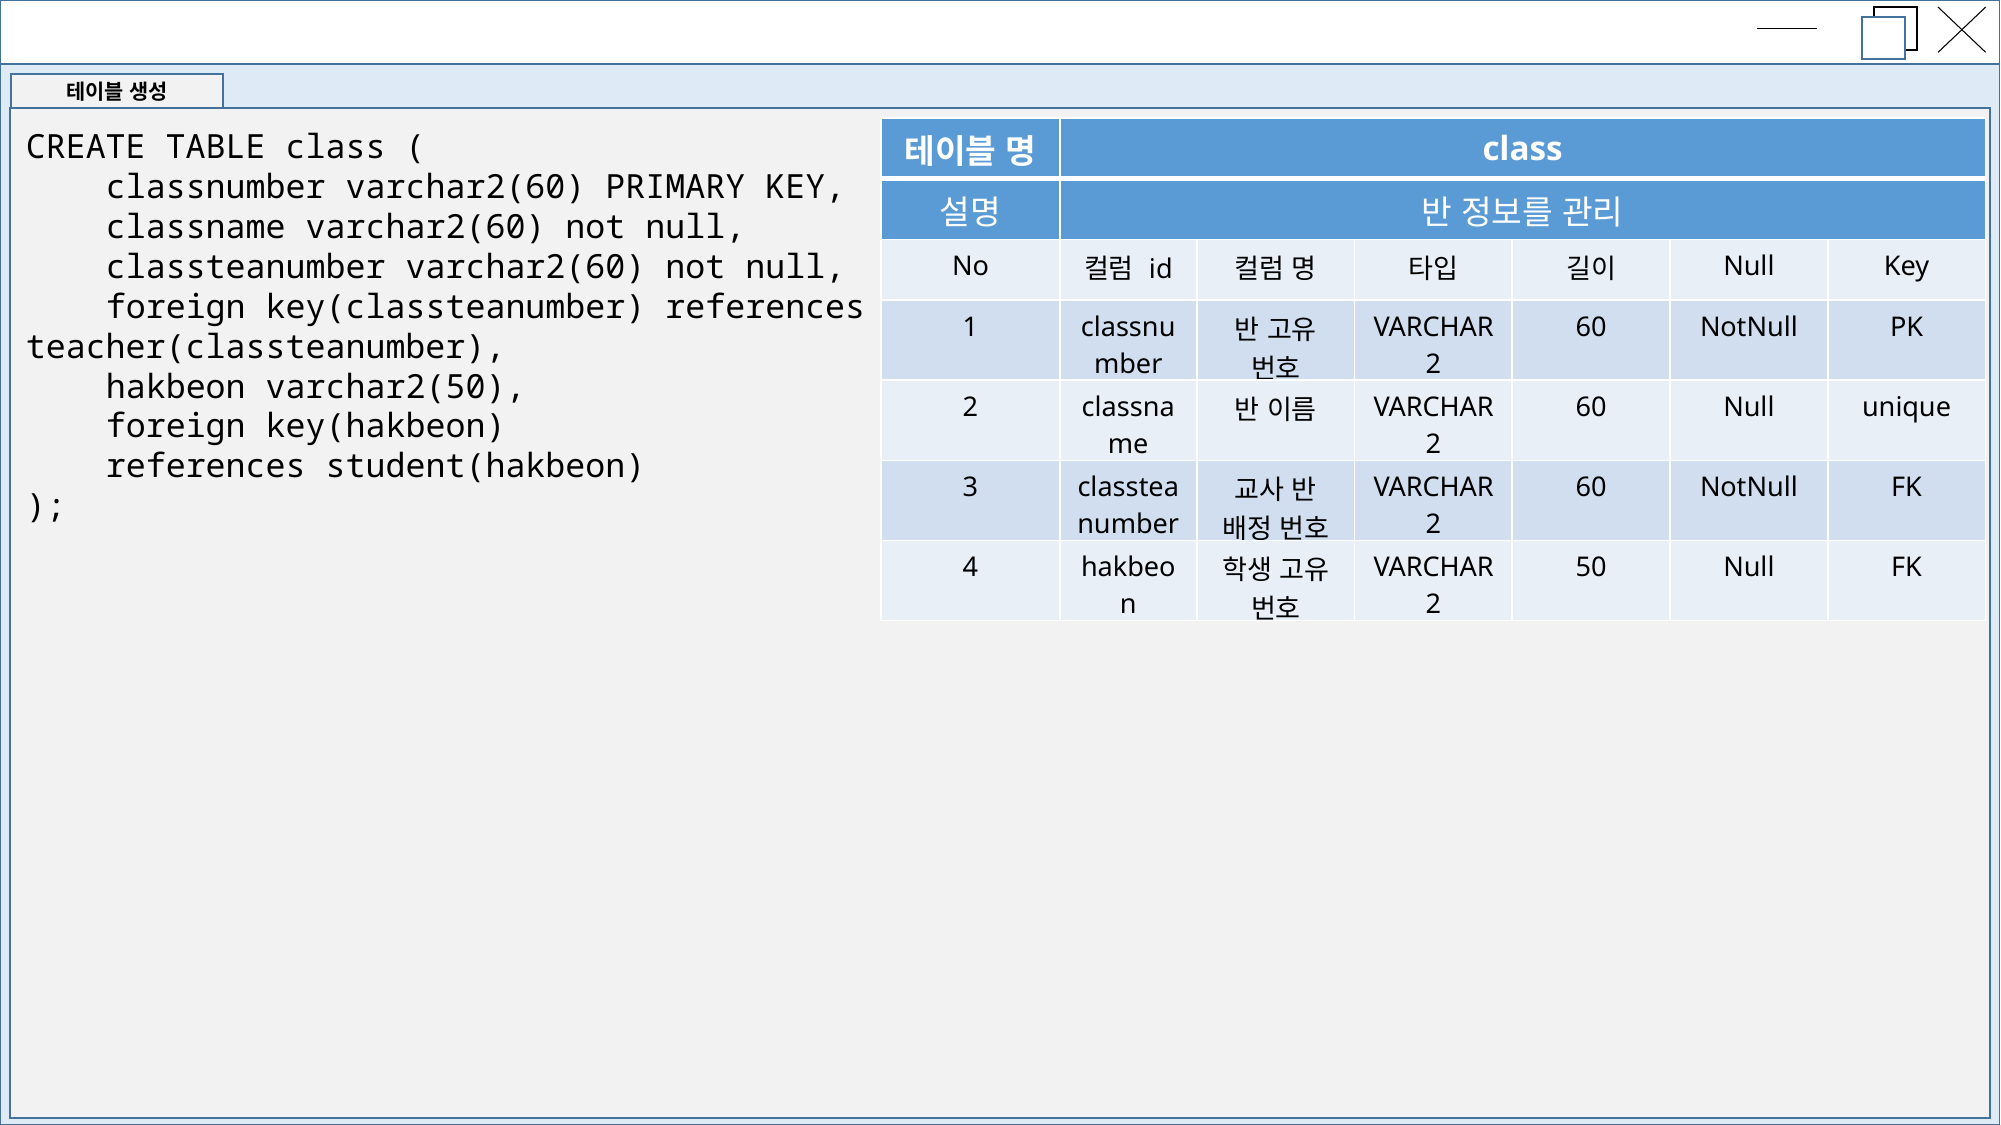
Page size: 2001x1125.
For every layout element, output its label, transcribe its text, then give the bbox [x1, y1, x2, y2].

table_cell 60 [1513, 301, 1669, 379]
table_cell VARCHAR2 [1355, 541, 1511, 620]
table_header 테이블 명 [882, 119, 1059, 176]
table_cell PK [1829, 301, 1985, 379]
text_box 테이블 생성 [10, 73, 224, 109]
table_cell Null [1671, 381, 1827, 460]
table_cell 1 [882, 301, 1059, 379]
table_cell 교사 반 배정 번호 [1198, 461, 1354, 540]
table_cell 4 [882, 541, 1059, 620]
table_cell 학생 고유 번호 [1198, 541, 1354, 620]
table_cell FK [1829, 541, 1985, 620]
text_box [1873, 6, 1918, 51]
table_cell 2 [882, 381, 1059, 460]
table_cell 50 [1513, 541, 1669, 620]
table_cell 반 고유 번호 [1198, 301, 1354, 379]
table_cell 60 [1513, 461, 1669, 540]
table_cell hakbeon [1061, 541, 1196, 620]
text_box CREATE TABLE class ( classnumber varchar2(60) PRIMARY KEY, classname varchar2(60) not null, classteanumber varchar2(60) not null, foreign key(classteanumber) references teacher(classteanumber), hakbeon varchar2(50), foreign key(hakbeon) references student(hakbeon) ); [11, 117, 880, 532]
text_box [0, 0, 2000, 65]
table_cell 길이 [1513, 240, 1669, 299]
table_cell classteanumber [1061, 461, 1196, 540]
text_box [1861, 16, 1906, 60]
table_cell 60 [1513, 381, 1669, 460]
table_cell classnumber [1061, 301, 1196, 379]
table_cell VARCHAR2 [1355, 461, 1511, 540]
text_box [1937, 7, 1986, 53]
table_cell Key [1829, 240, 1985, 299]
text_box [9, 107, 1991, 1119]
table_cell NotNull [1671, 301, 1827, 379]
table_cell Null [1671, 541, 1827, 620]
table_cell VARCHAR2 [1355, 301, 1511, 379]
table_cell VARCHAR2 [1355, 381, 1511, 460]
text_box [0, 65, 2000, 1125]
table_cell unique [1829, 381, 1985, 460]
table_cell No [882, 240, 1059, 299]
table_cell classname [1061, 381, 1196, 460]
table_cell 컬럼 id [1061, 240, 1196, 299]
table_cell 컬럼 명 [1198, 240, 1354, 299]
table_cell NotNull [1671, 461, 1827, 540]
table_cell 반 정보를 관리 [1061, 181, 1985, 239]
table_header class [1061, 119, 1985, 176]
table_cell 3 [882, 461, 1059, 540]
table_cell Null [1671, 240, 1827, 299]
table_cell 타입 [1355, 240, 1511, 299]
table_cell FK [1829, 461, 1985, 540]
table_cell 설명 [882, 181, 1059, 239]
table_cell 반 이름 [1198, 381, 1354, 460]
